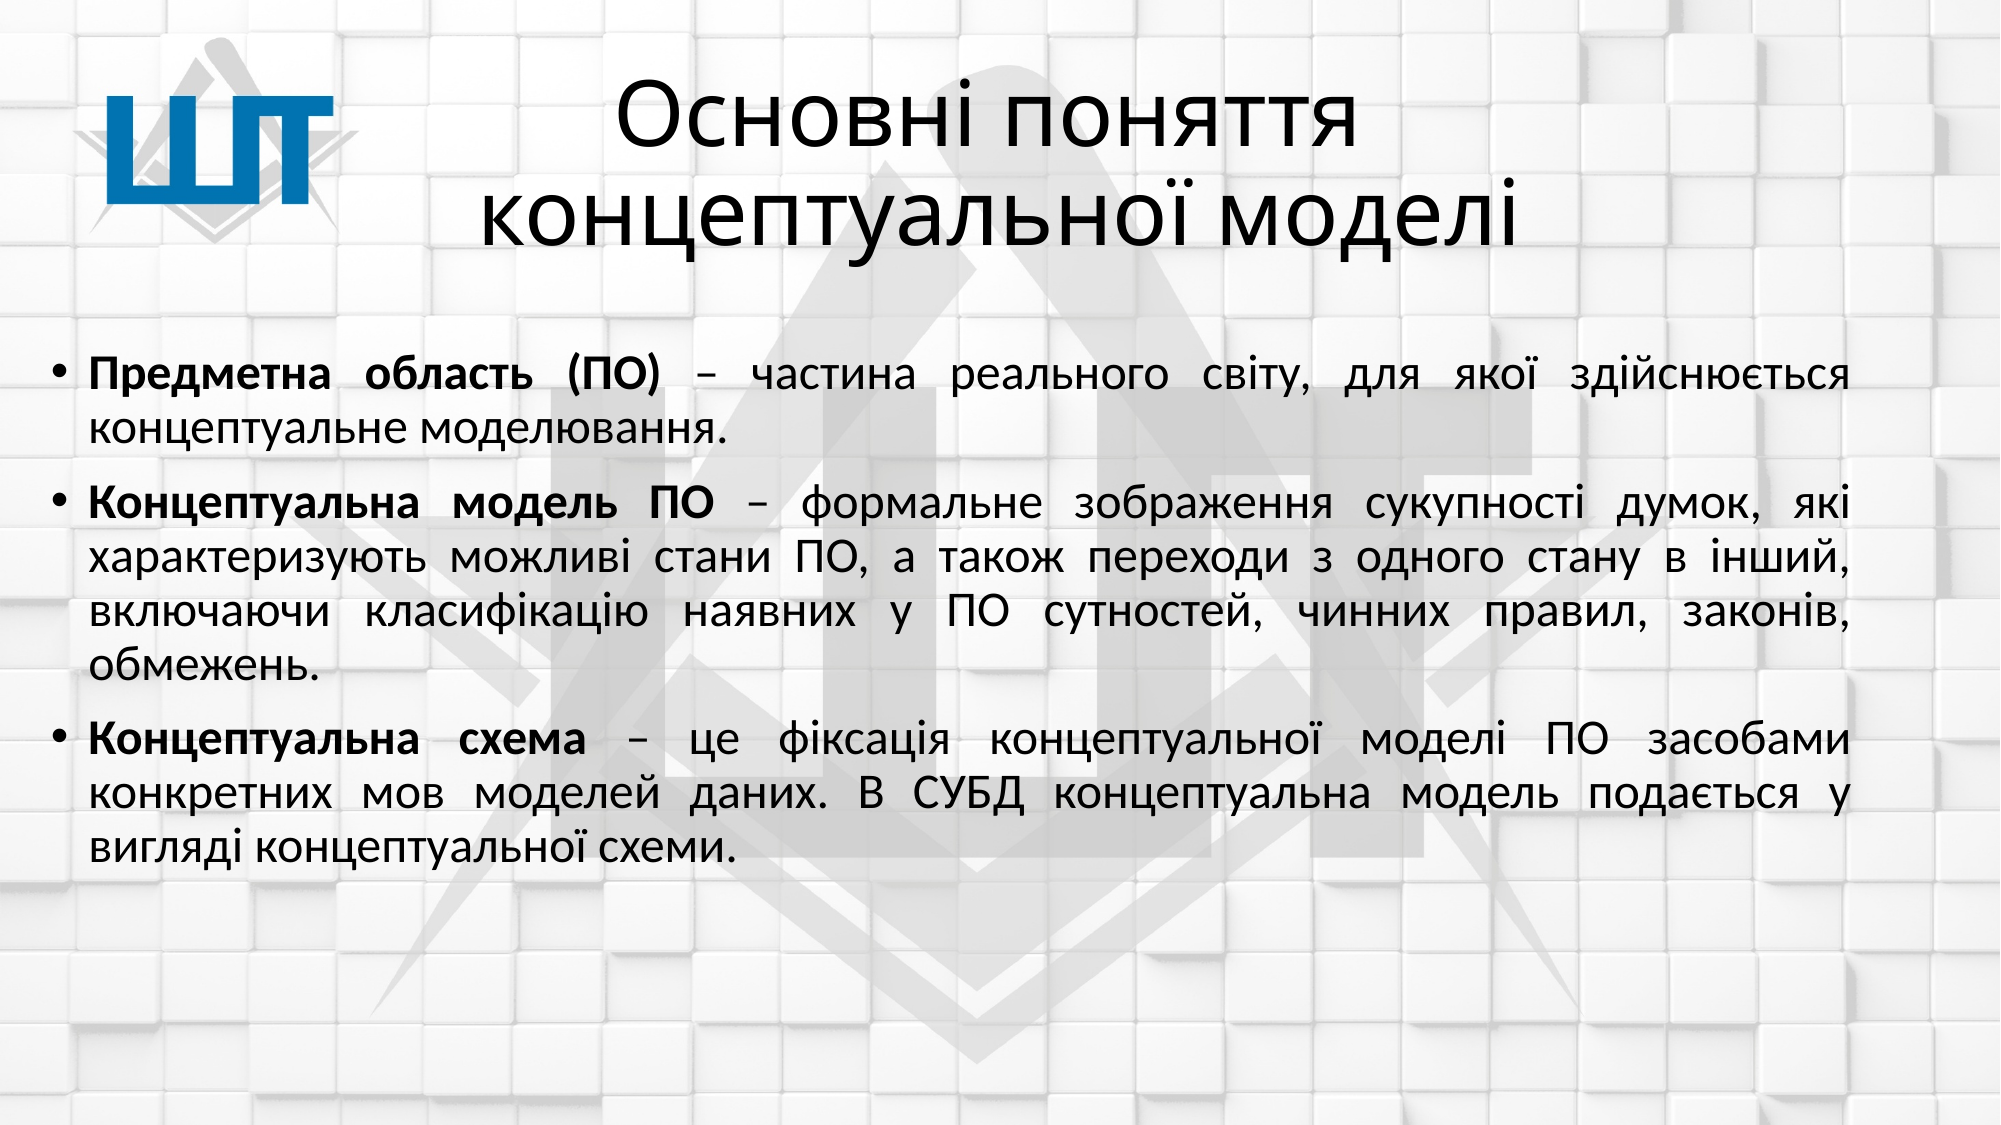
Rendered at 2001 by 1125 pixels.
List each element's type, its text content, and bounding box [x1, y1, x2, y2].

title Основні поняття концептуальної моделі [137, 59, 1863, 278]
picture [0, 0, 2000, 1125]
list Предметна область (ПО) – частина реального світу, для якої здійснюється концептуальне моделювання. Концептуальна модель ПО – формальне зображення сукупності думок, які характеризують можливі стани ПО, а також переходи з одного стану в інший, включаючи класифікацію наявних у ПО сутностей, чинних правил, законів, обмежень. Концептуальна схема – це фіксація концептуальної моделі ПО засобами конкретних мов моделей даних. В СУБД концептуальна модель подається у вигляді концептуальної схеми. [36, 338, 1867, 965]
